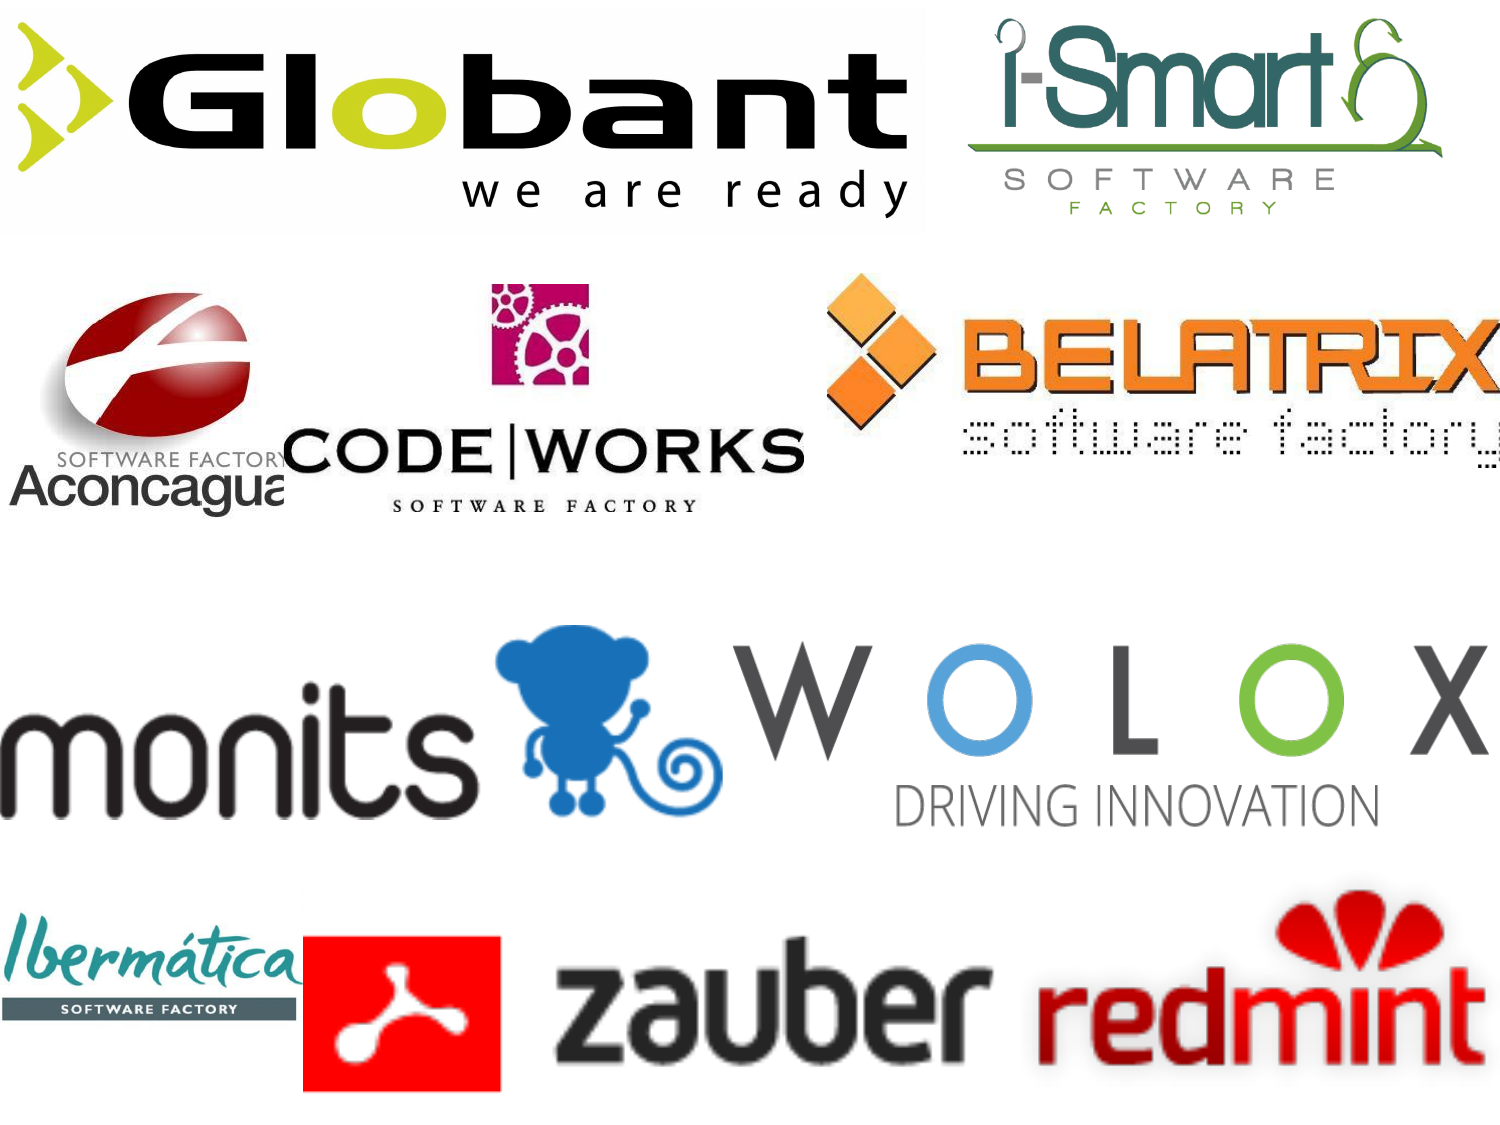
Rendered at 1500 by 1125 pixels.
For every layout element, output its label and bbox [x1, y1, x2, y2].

text_box [283, 284, 804, 512]
text_box [0, 625, 723, 820]
text_box [303, 918, 1021, 1114]
text_box [722, 637, 1500, 832]
text_box [0, 250, 303, 547]
text_box [826, 273, 1500, 468]
text_box [0, 6, 926, 234]
text_box [0, 831, 303, 1125]
text_box [1020, 871, 1500, 1087]
text_box [943, 0, 1481, 241]
